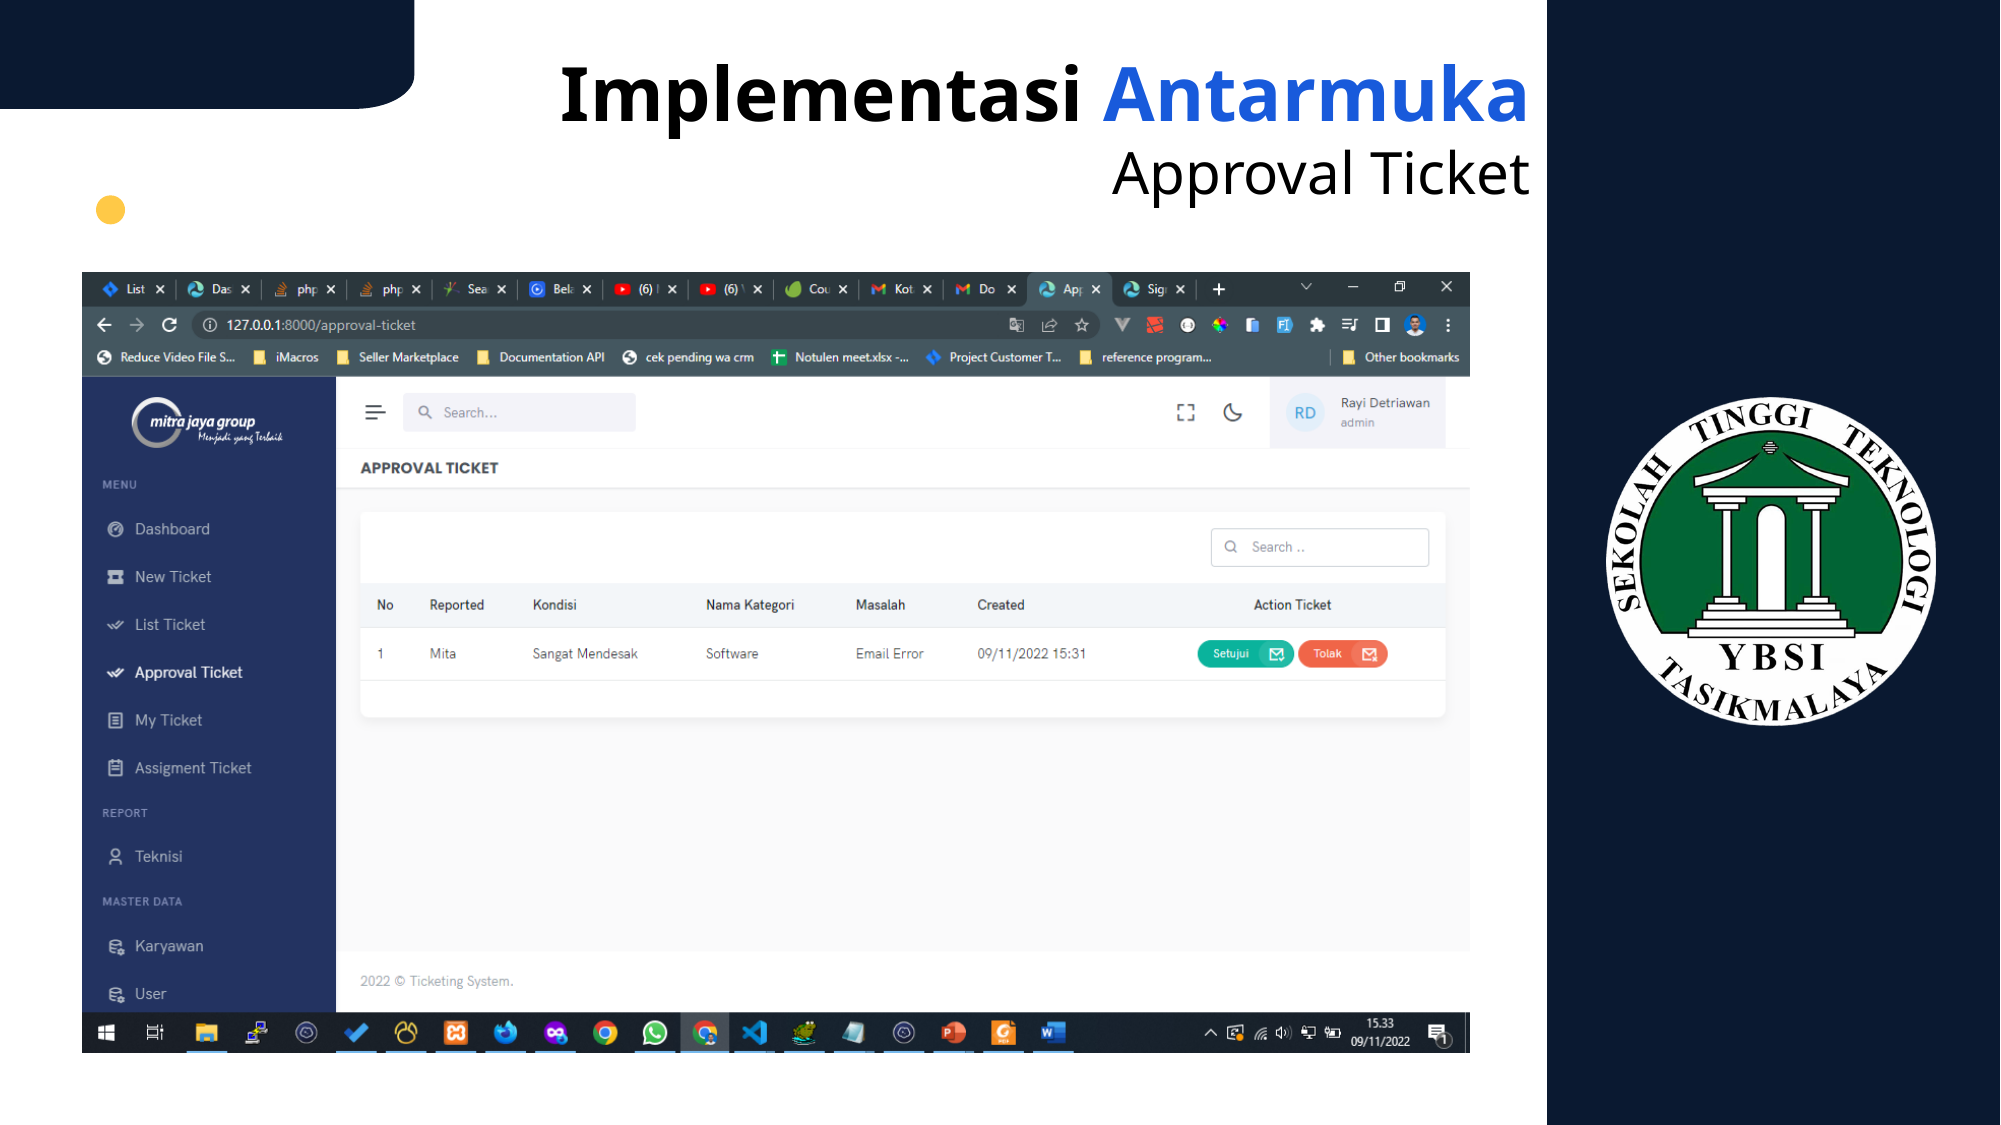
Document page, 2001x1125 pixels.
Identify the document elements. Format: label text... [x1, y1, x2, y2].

text_box [1547, 0, 2000, 1125]
text_box Implementasi Antarmuka Approval Ticket [546, 39, 1546, 214]
text_box [96, 195, 126, 225]
picture [82, 272, 1470, 1053]
picture [1606, 397, 1936, 726]
text_box [0, 0, 415, 109]
